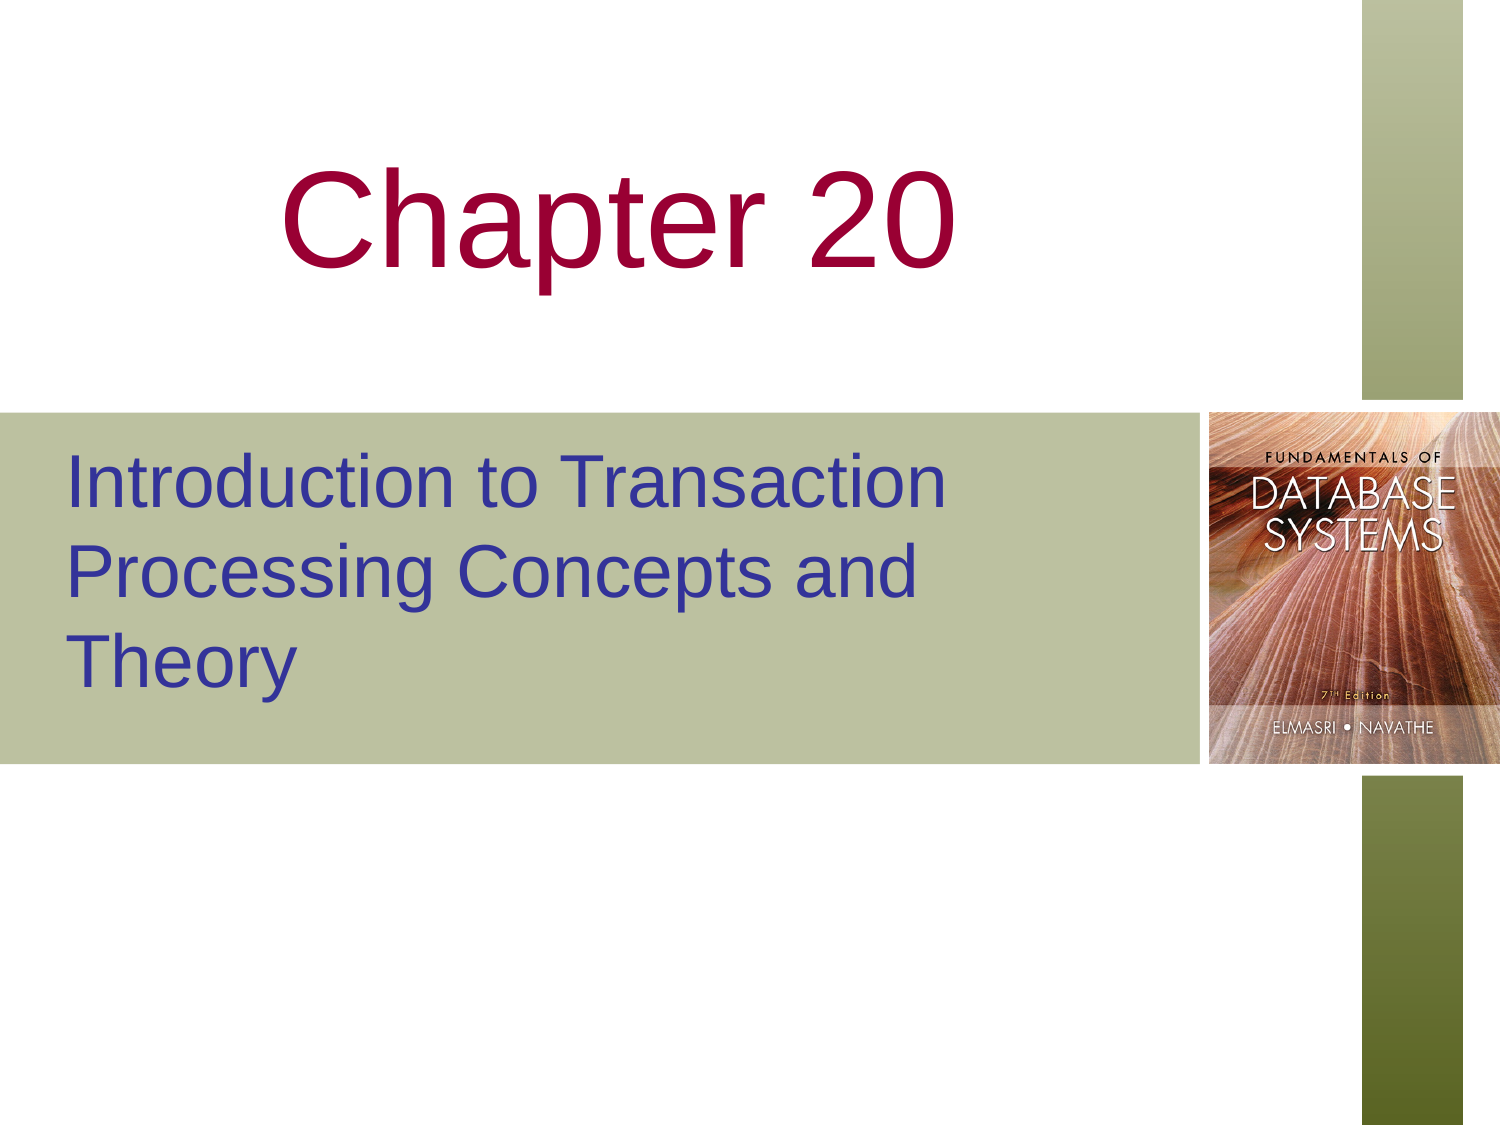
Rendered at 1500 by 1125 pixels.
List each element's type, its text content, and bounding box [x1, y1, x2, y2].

title Chapter 20 [37, 24, 1200, 400]
subtitle Introduction to Transaction Processing Concepts and Theory [50, 425, 1138, 738]
picture [1209, 412, 1500, 764]
